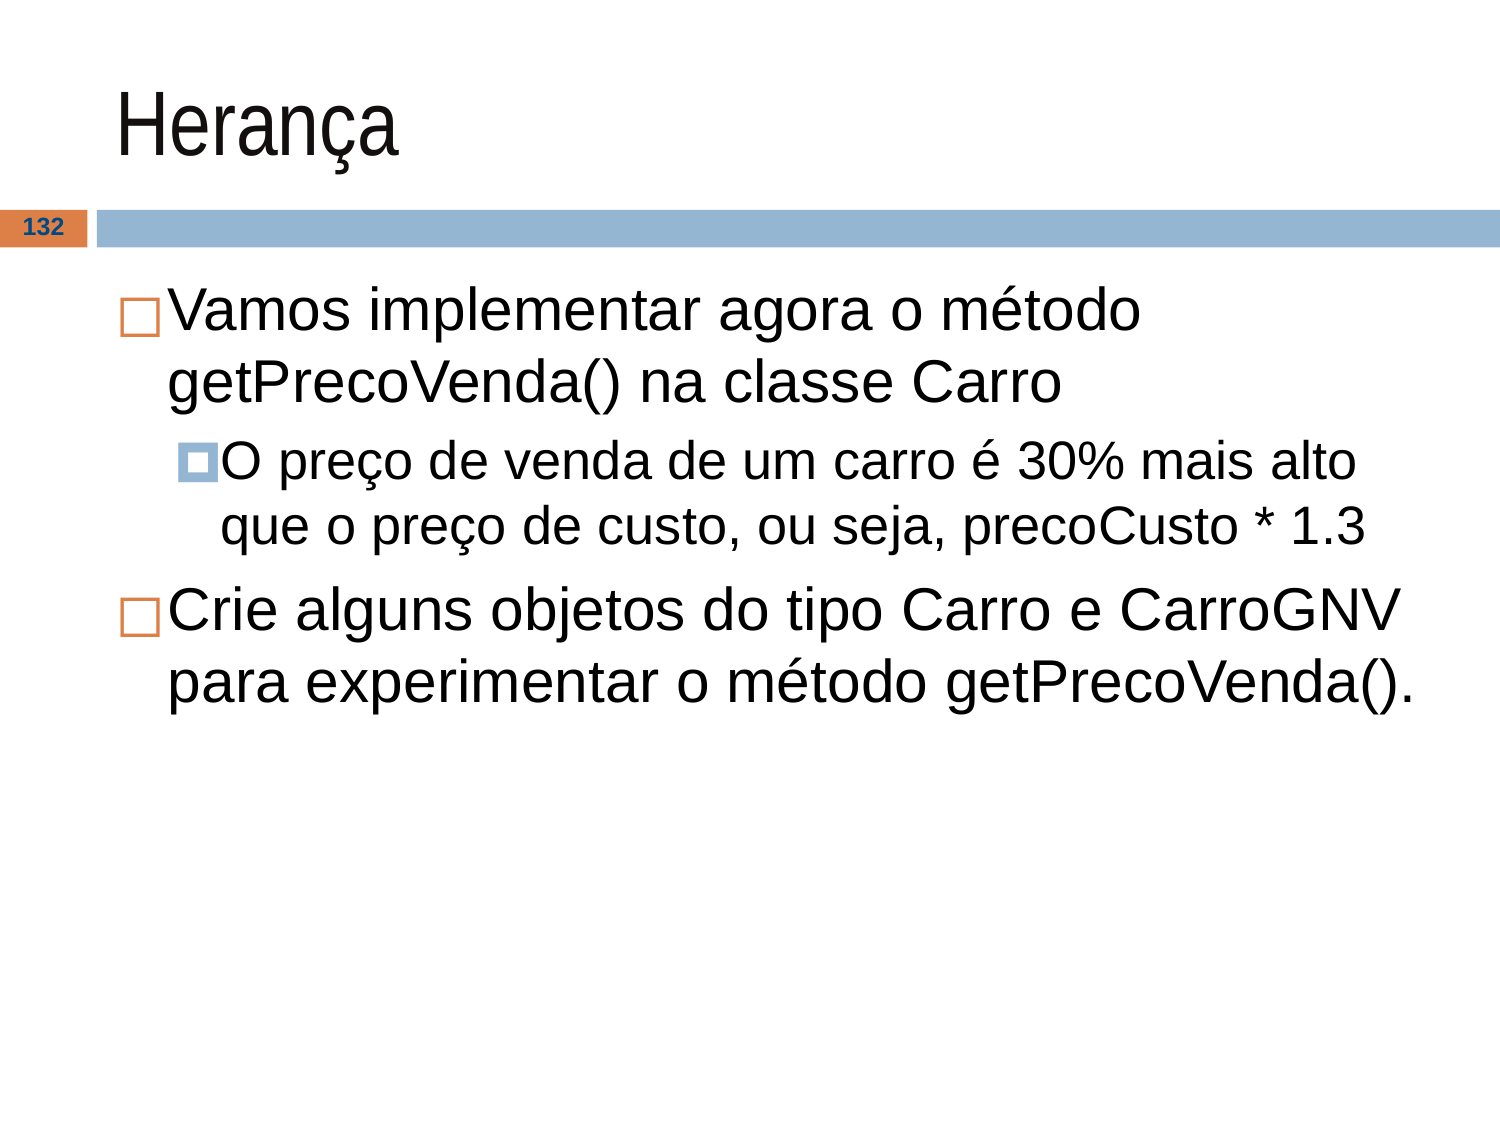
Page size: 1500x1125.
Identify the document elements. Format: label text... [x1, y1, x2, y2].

title Herança [100, 37, 1438, 200]
text_box ‹#› [0, 208, 88, 249]
list Vamos implementar agora o método getPrecoVenda() na classe Carro O preço de venda de um carro é 30% mais alto que o preço de custo, ou seja, precoCusto * 1.3 Crie alguns objetos do tipo Carro e CarroGNV para experimentar o método getPrecoVenda(). [100, 262, 1438, 1000]
